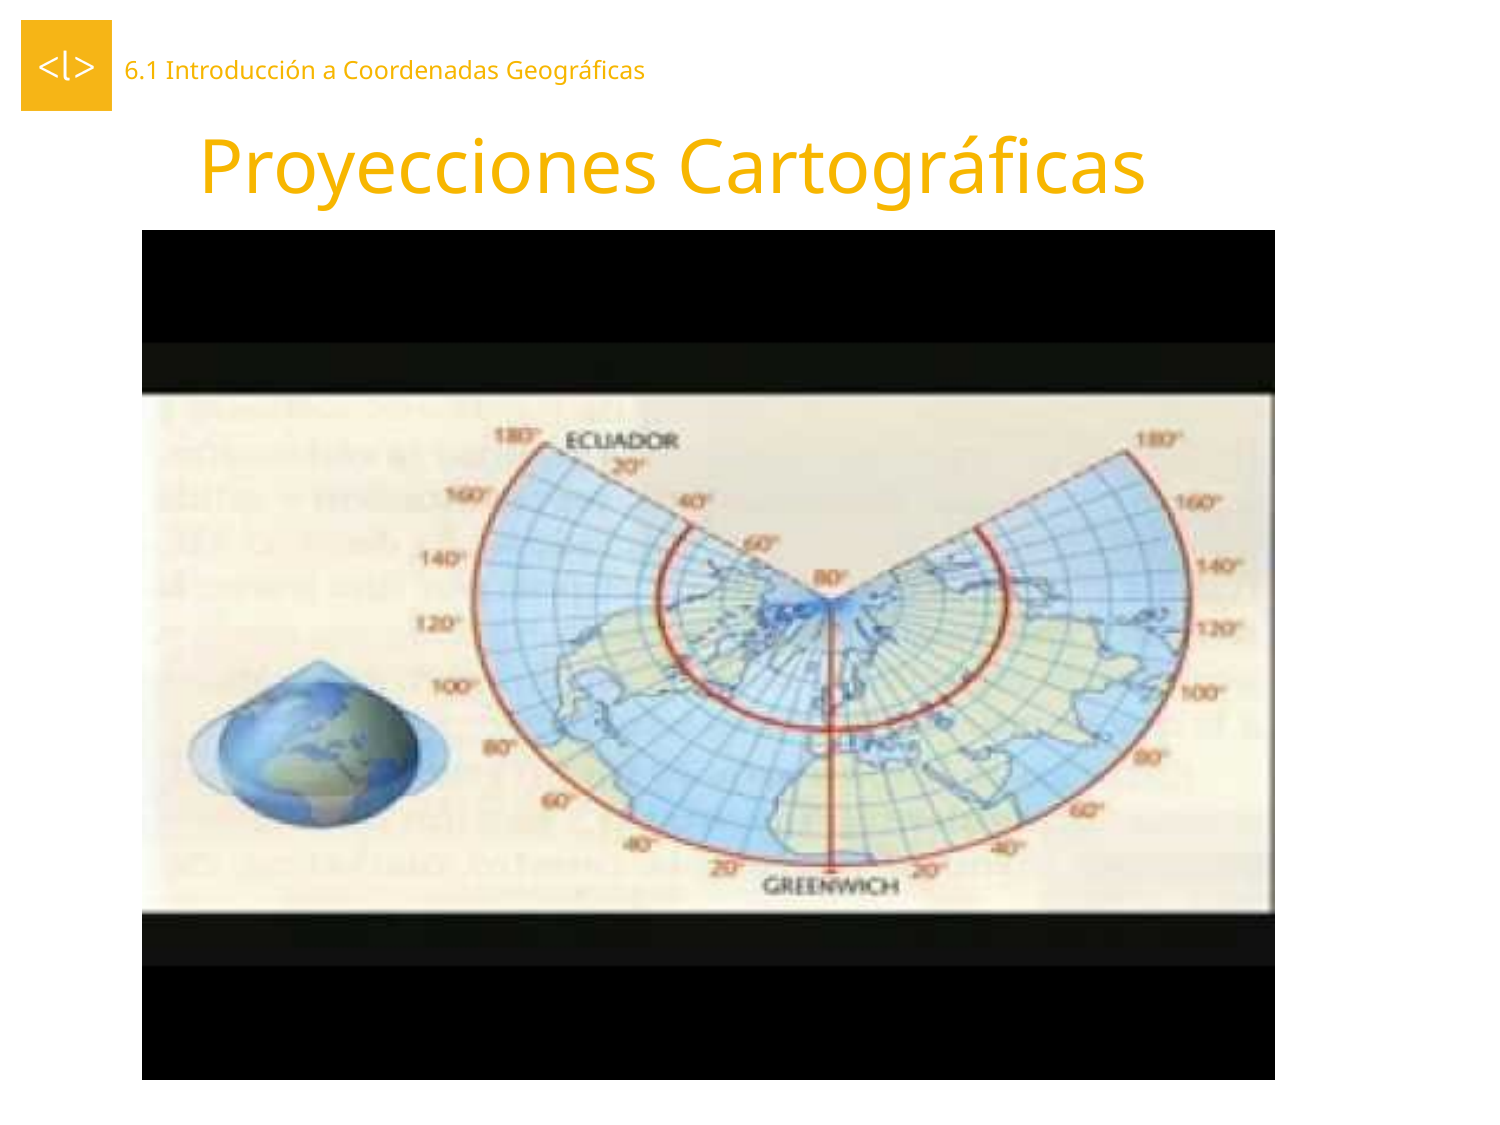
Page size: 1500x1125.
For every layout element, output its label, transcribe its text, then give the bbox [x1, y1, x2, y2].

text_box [141, 229, 1276, 1081]
picture [21, 20, 112, 111]
text_box Proyecciones Cartográficas [183, 110, 1350, 217]
title 6.1 Introducción a Coordenadas Geográficas [116, 34, 962, 105]
